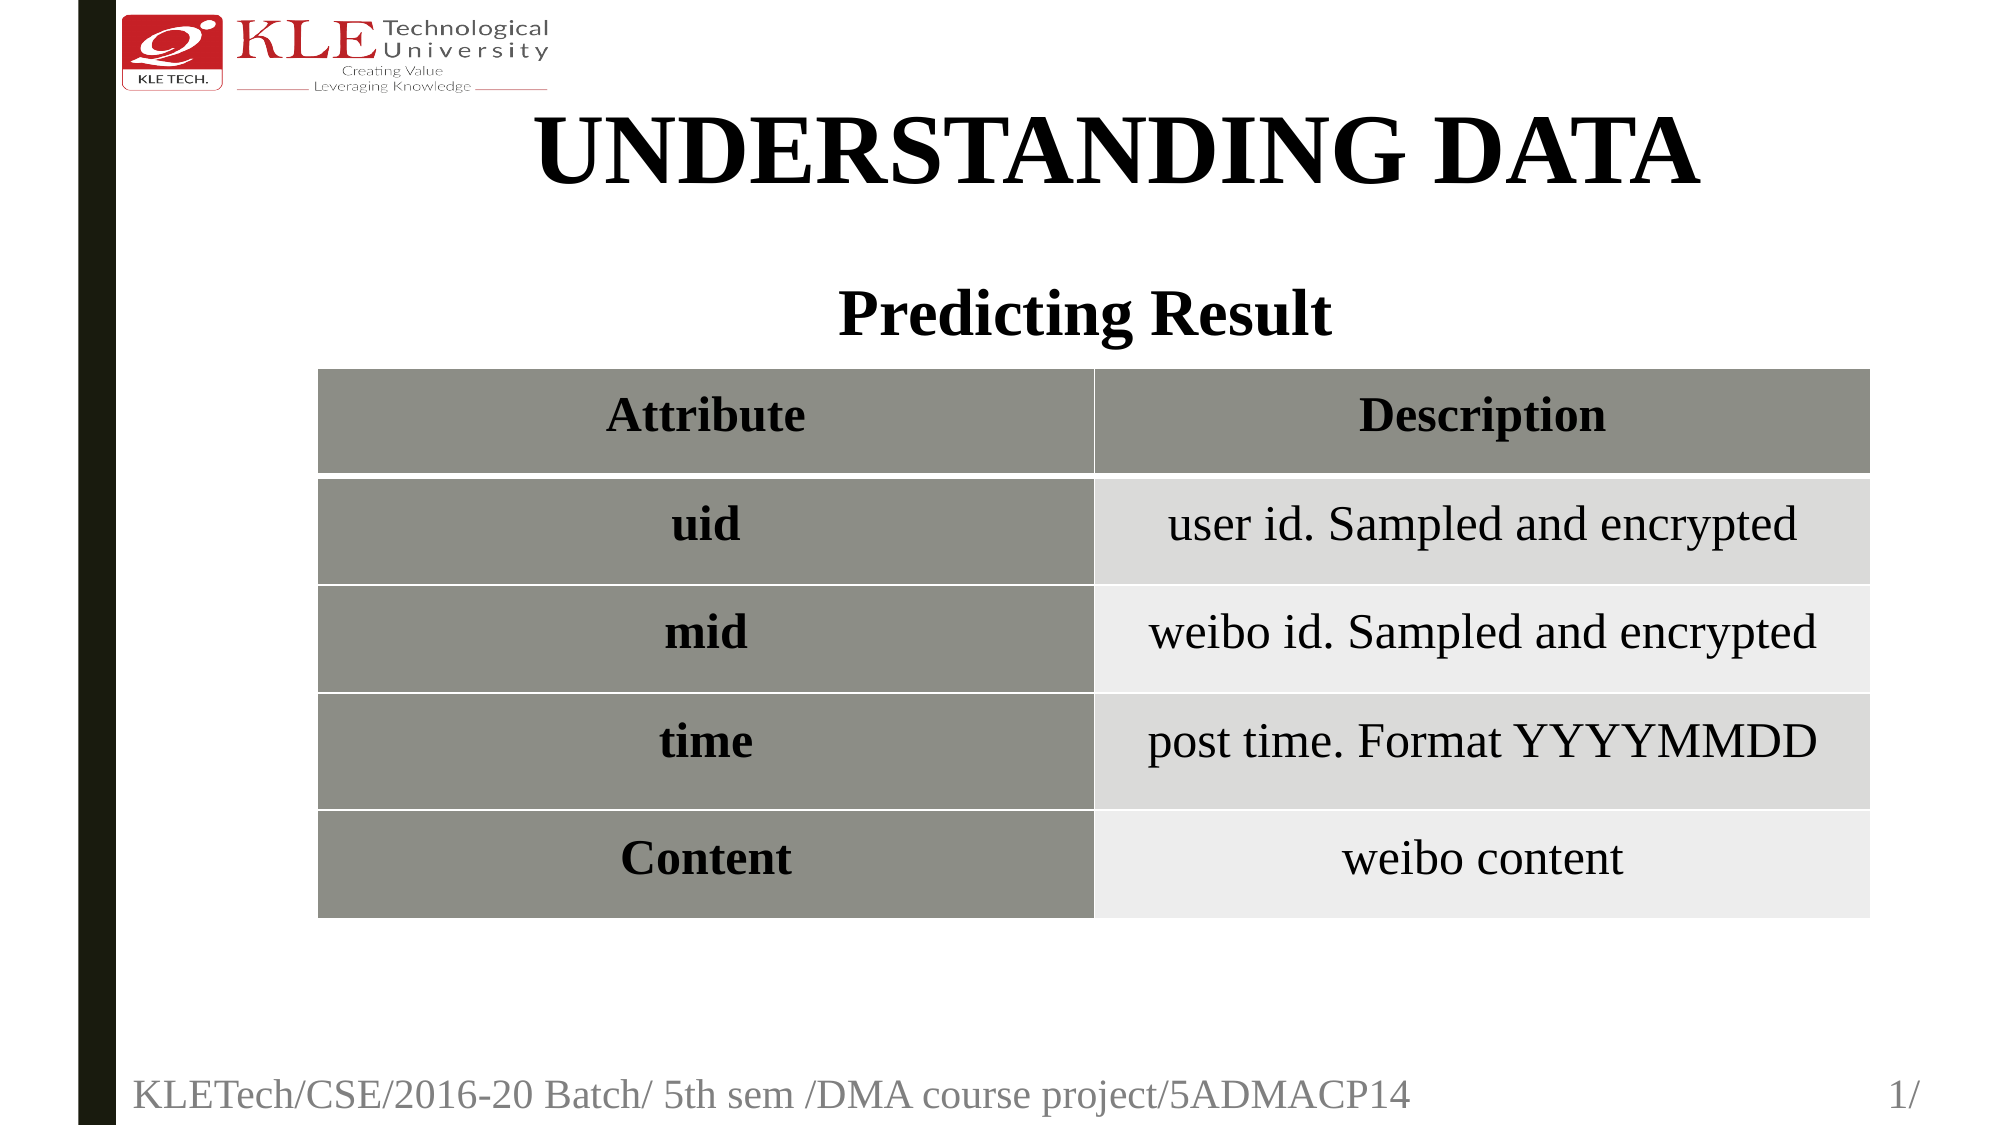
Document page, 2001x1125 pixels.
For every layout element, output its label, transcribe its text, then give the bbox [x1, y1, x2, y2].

picture [122, 10, 553, 94]
table_cell mid [318, 586, 1094, 692]
table_cell time [318, 694, 1094, 809]
table_cell Content [318, 811, 1094, 918]
table_header Description [1095, 369, 1870, 473]
table_cell post time. Format YYYYMMDD [1095, 694, 1870, 809]
table_cell uid [318, 479, 1094, 584]
text_box UNDERSTANDING DATA [517, 76, 1718, 212]
text_box Predicting Result [824, 261, 1365, 356]
table_cell user id. Sampled and encrypted [1095, 479, 1870, 584]
text_box KLETech/CSE/2016-20 Batch/ 5th sem /DMA course project/5ADMACP14 1/ [117, 1075, 2000, 1125]
table_cell weibo id. Sampled and encrypted [1095, 586, 1870, 692]
table_header Attribute [318, 369, 1094, 473]
table_cell weibo content [1095, 811, 1870, 918]
